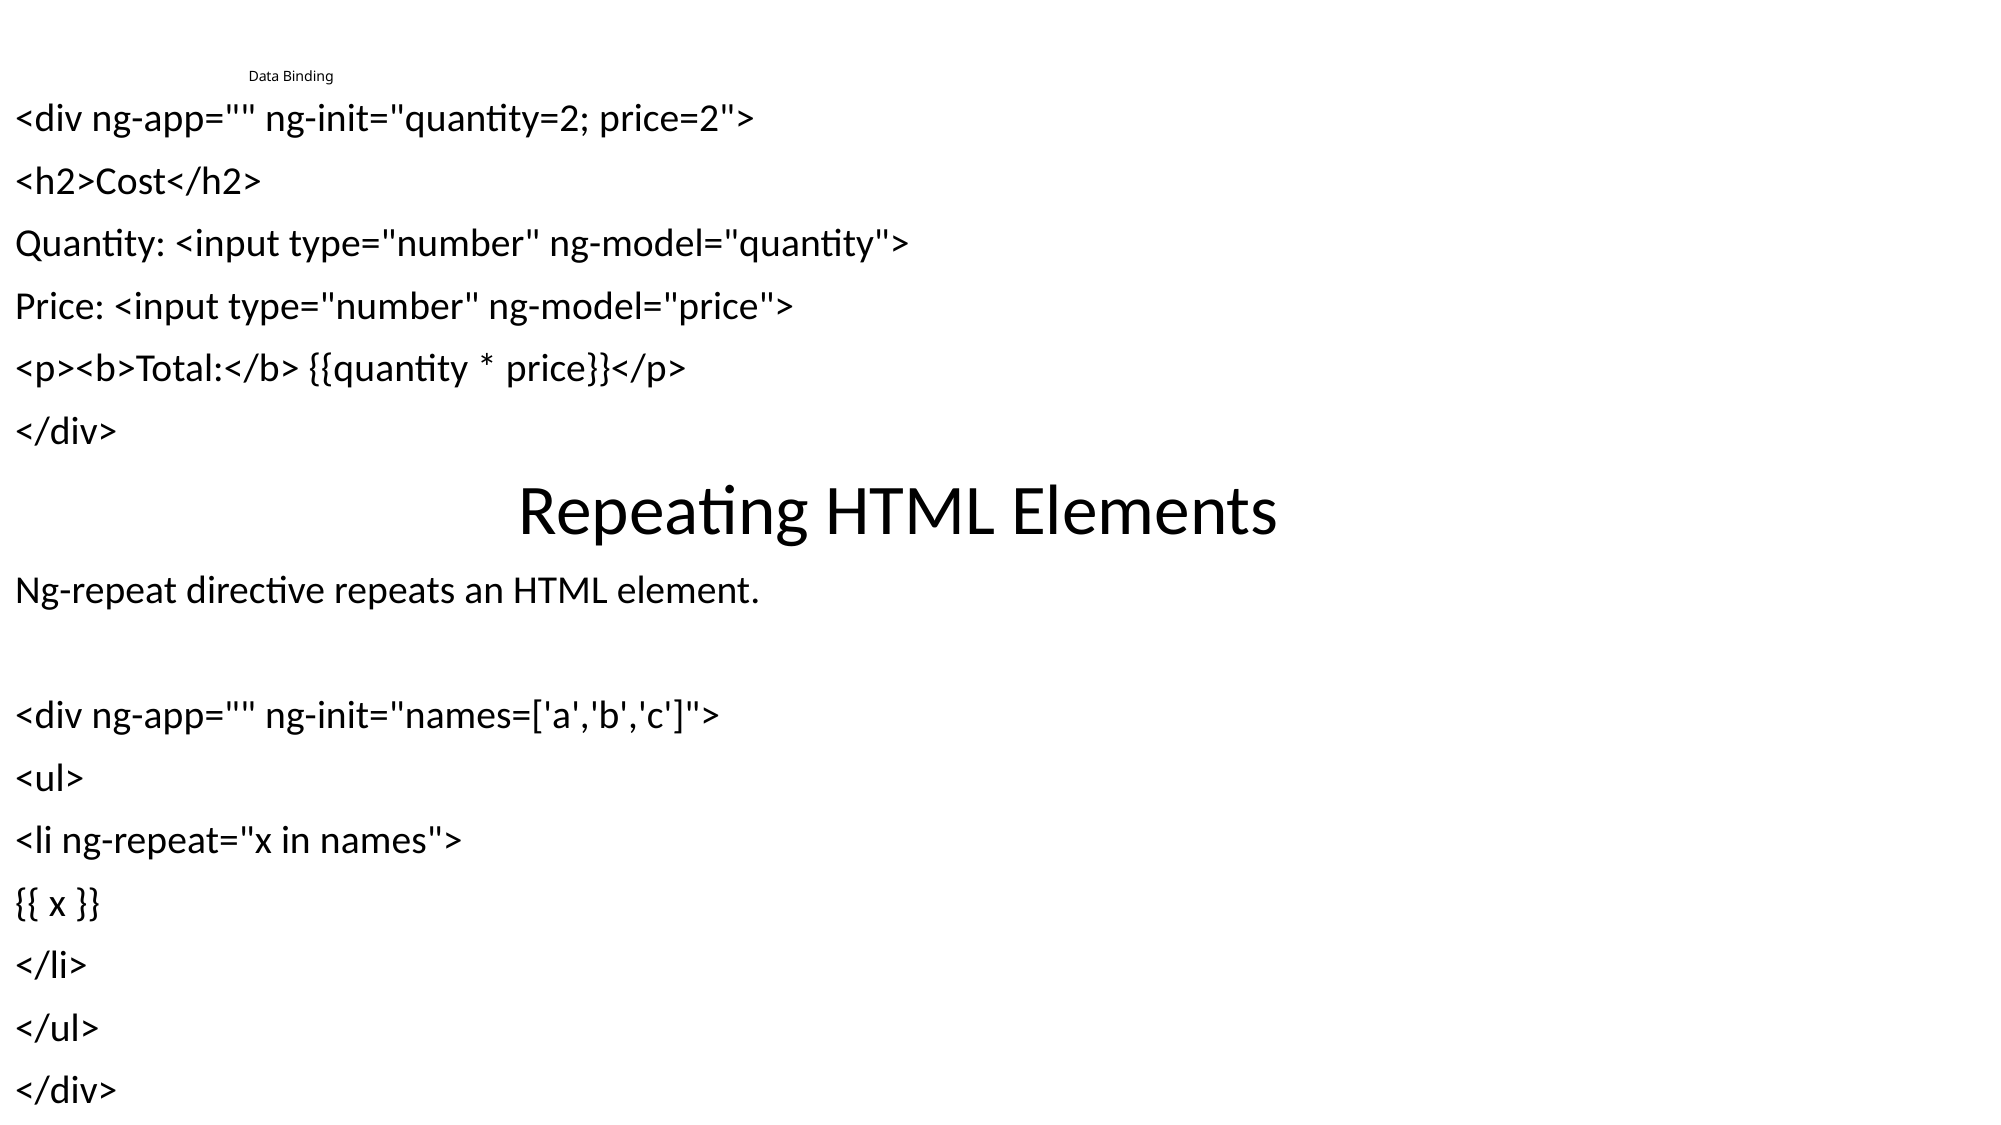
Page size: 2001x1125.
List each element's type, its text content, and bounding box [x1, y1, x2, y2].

list <div ng-app="" ng-init="quantity=2; price=2"> <h2>Cost</h2> Quantity: <input type="number" ng-model="quantity"> Price: <input type="number" ng-model="price"> <p><b>Total:</b> {{quantity * price}}</p> </div> Repeating HTML Elements Ng-repeat directive repeats an HTML element. <div ng-app="" ng-init="names=['a','b','c']"> <ul> <li ng-repeat="x in names"> {{ x }} </li> </ul> </div> [0, 90, 2000, 1125]
title Data Binding [137, 59, 1863, 90]
